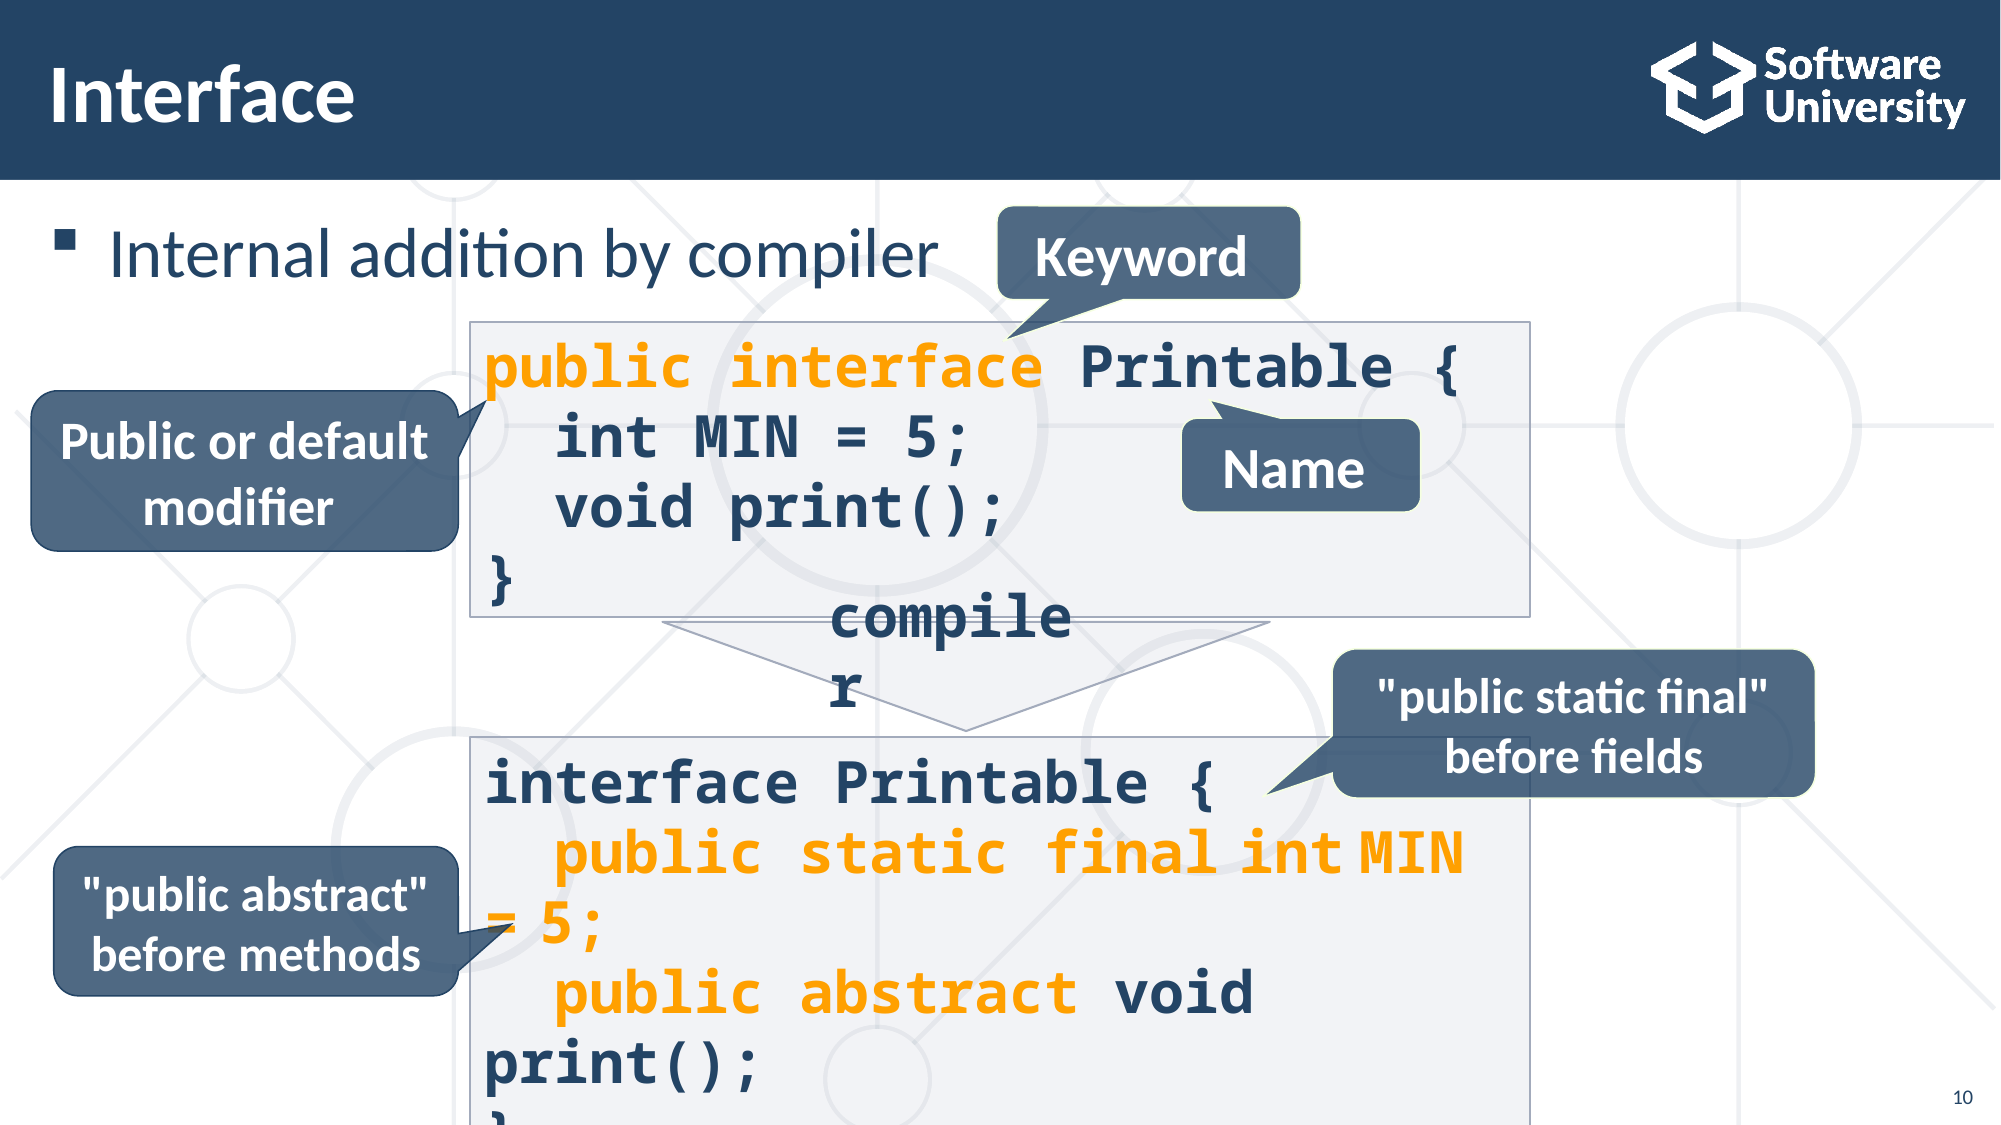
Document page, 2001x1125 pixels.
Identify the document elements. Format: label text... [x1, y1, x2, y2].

text_box public interface Printable { int MIN = 5; void print(); } [469, 322, 1530, 617]
list Internal addition by compiler [31, 196, 1970, 1104]
text_box Public or default modifier [31, 390, 486, 552]
text_box Keyword [996, 205, 1302, 342]
text_box Name [1181, 399, 1421, 513]
picture [1651, 41, 1966, 134]
text_box compiler [660, 619, 1272, 734]
text_box "public abstract" before methods [53, 846, 512, 996]
title Interface [31, 16, 1625, 162]
text_box "public static final" before fields [1262, 648, 1816, 799]
text_box interface Printable { public static final int MIN = 5; public abstract void print(); } [469, 737, 1530, 1125]
slide_number 10 [1927, 1067, 1989, 1117]
